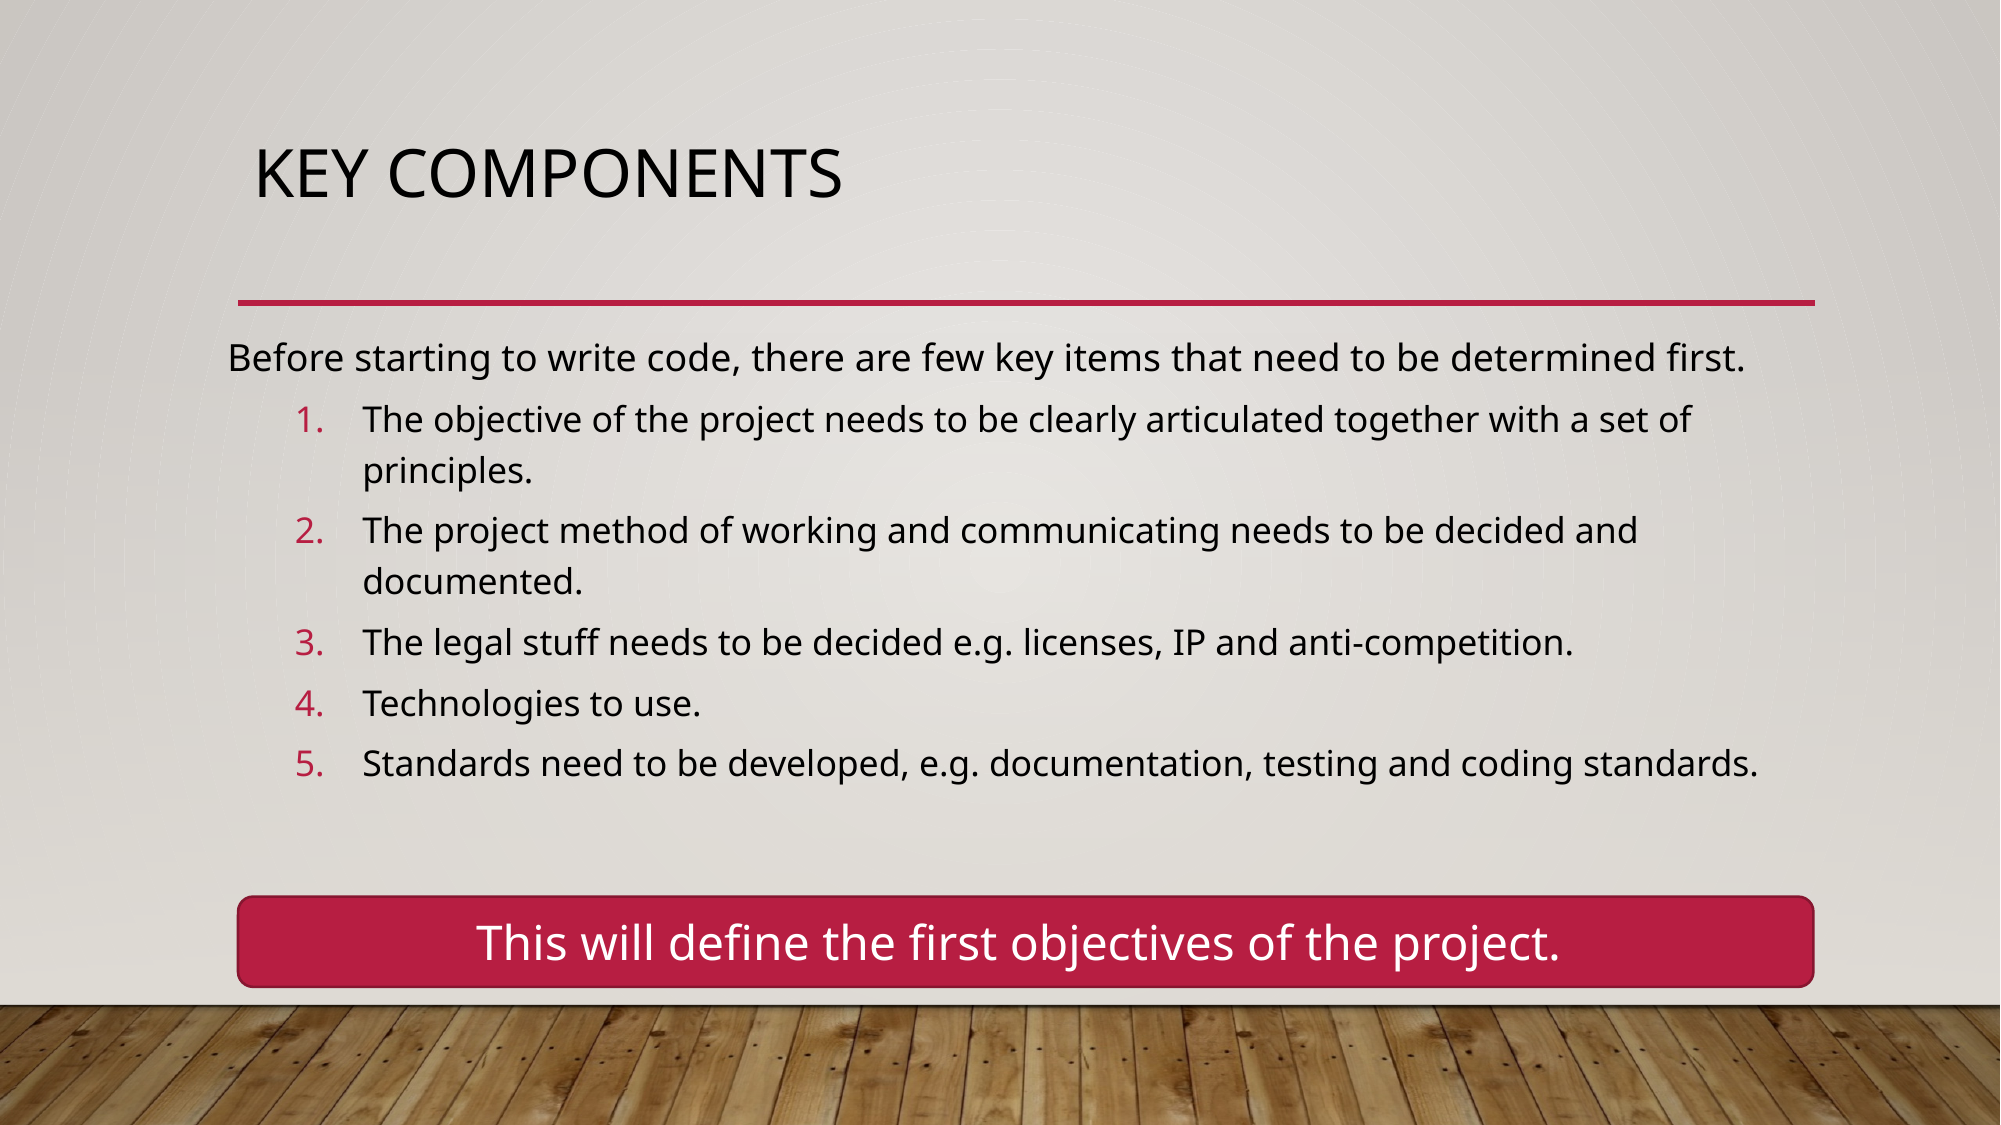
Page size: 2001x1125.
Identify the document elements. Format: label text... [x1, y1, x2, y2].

list Before starting to write code, there are few key items that need to be determined first. The objective of the project needs to be clearly articulated together with a set of principles. The project method of working and communicating needs to be decided and documented. The legal stuff needs to be decided e.g. licenses, IP and anti-competition. Technologies to use. Standards need to be developed, e.g. documentation, testing and coding standards. [212, 317, 1788, 884]
title Key components [238, 131, 1814, 305]
text_box This will define the first objectives of the project. [236, 895, 1815, 989]
picture [0, 1005, 2000, 1125]
